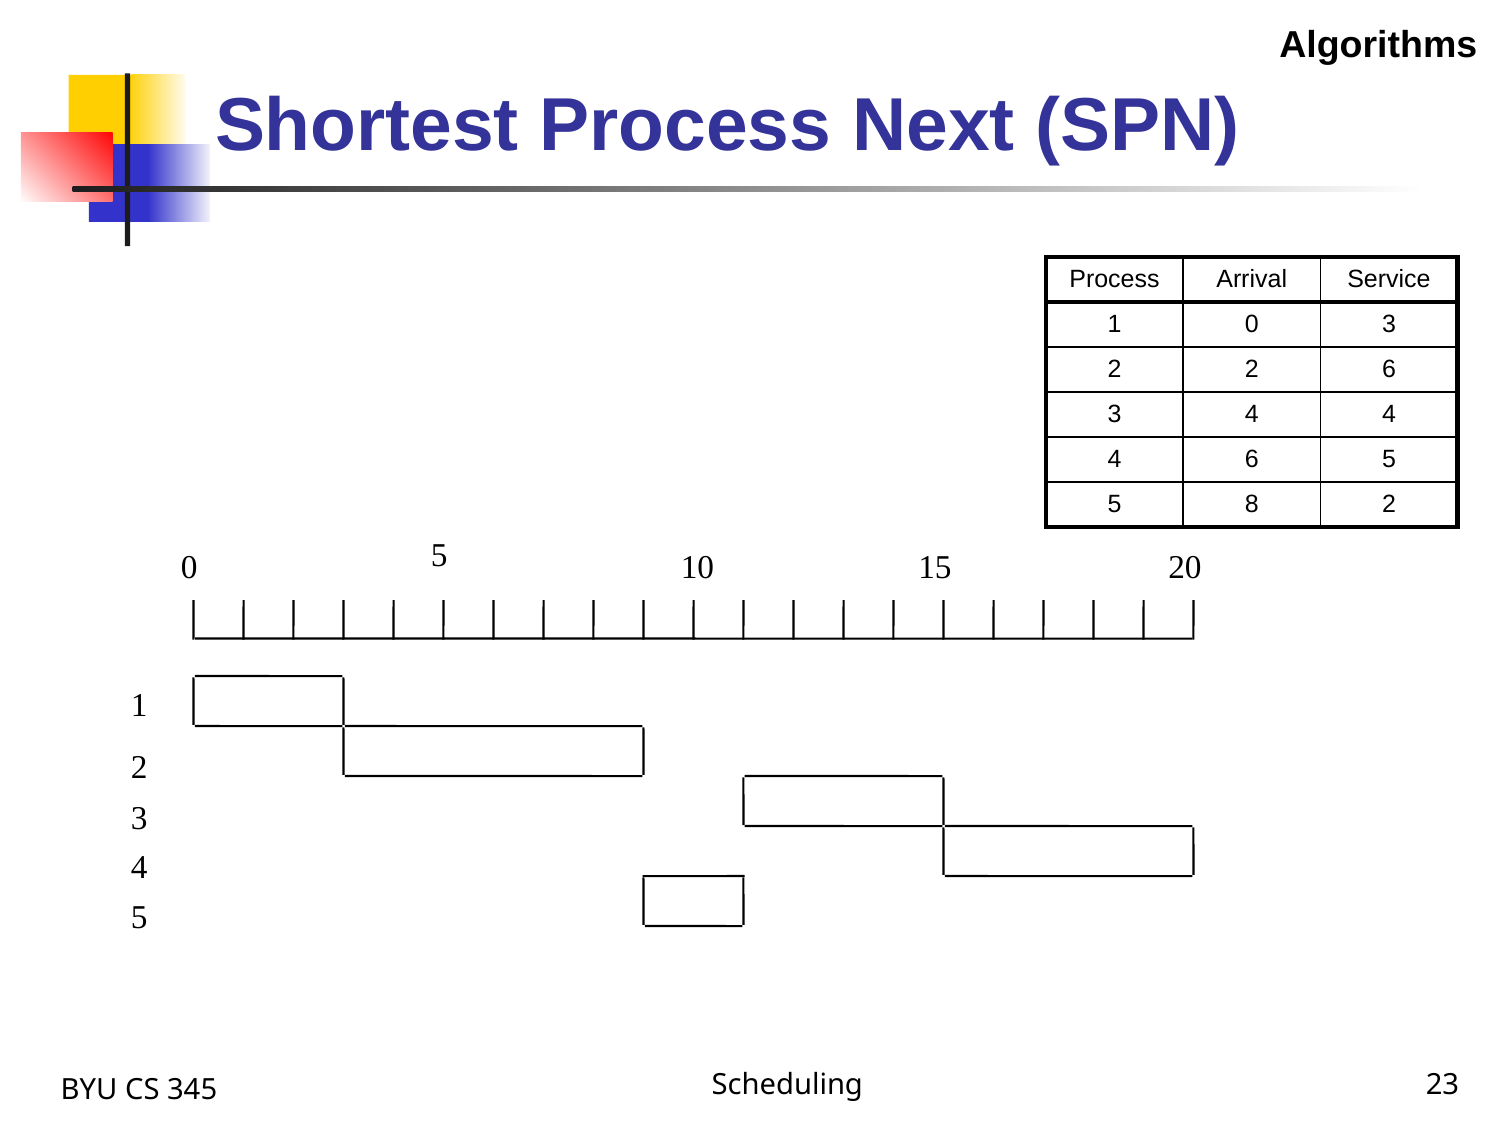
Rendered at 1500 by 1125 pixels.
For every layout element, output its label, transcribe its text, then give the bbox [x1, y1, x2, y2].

table_cell 2 [1048, 348, 1182, 391]
table_cell 6 [1184, 438, 1320, 481]
table_header Arrival [1184, 259, 1320, 300]
table_cell 5 [1048, 483, 1182, 524]
table_cell 3 [1048, 393, 1182, 436]
table_cell 2 [1184, 348, 1320, 391]
table_header Service [1321, 259, 1455, 300]
table_cell 1 [1048, 304, 1182, 346]
table_cell 0 [1184, 304, 1320, 346]
table_cell 4 [1048, 438, 1182, 481]
table_cell 8 [1184, 483, 1320, 525]
table_cell 5 [1321, 438, 1455, 481]
table_header Process [1048, 259, 1182, 300]
slide_number 23 [1161, 1037, 1475, 1113]
table_cell 4 [1184, 393, 1320, 436]
table_cell 6 [1321, 348, 1455, 391]
table_cell 2 [1321, 483, 1455, 525]
text_box Algorithms [1061, 12, 1493, 73]
title Shortest Process Next (SPN) [200, 67, 1456, 174]
table_cell 3 [1321, 304, 1455, 346]
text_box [115, 525, 1217, 944]
table_cell 4 [1321, 393, 1455, 436]
footer Scheduling [549, 1037, 1025, 1113]
slide_number BYU CS 345 [45, 1037, 359, 1113]
